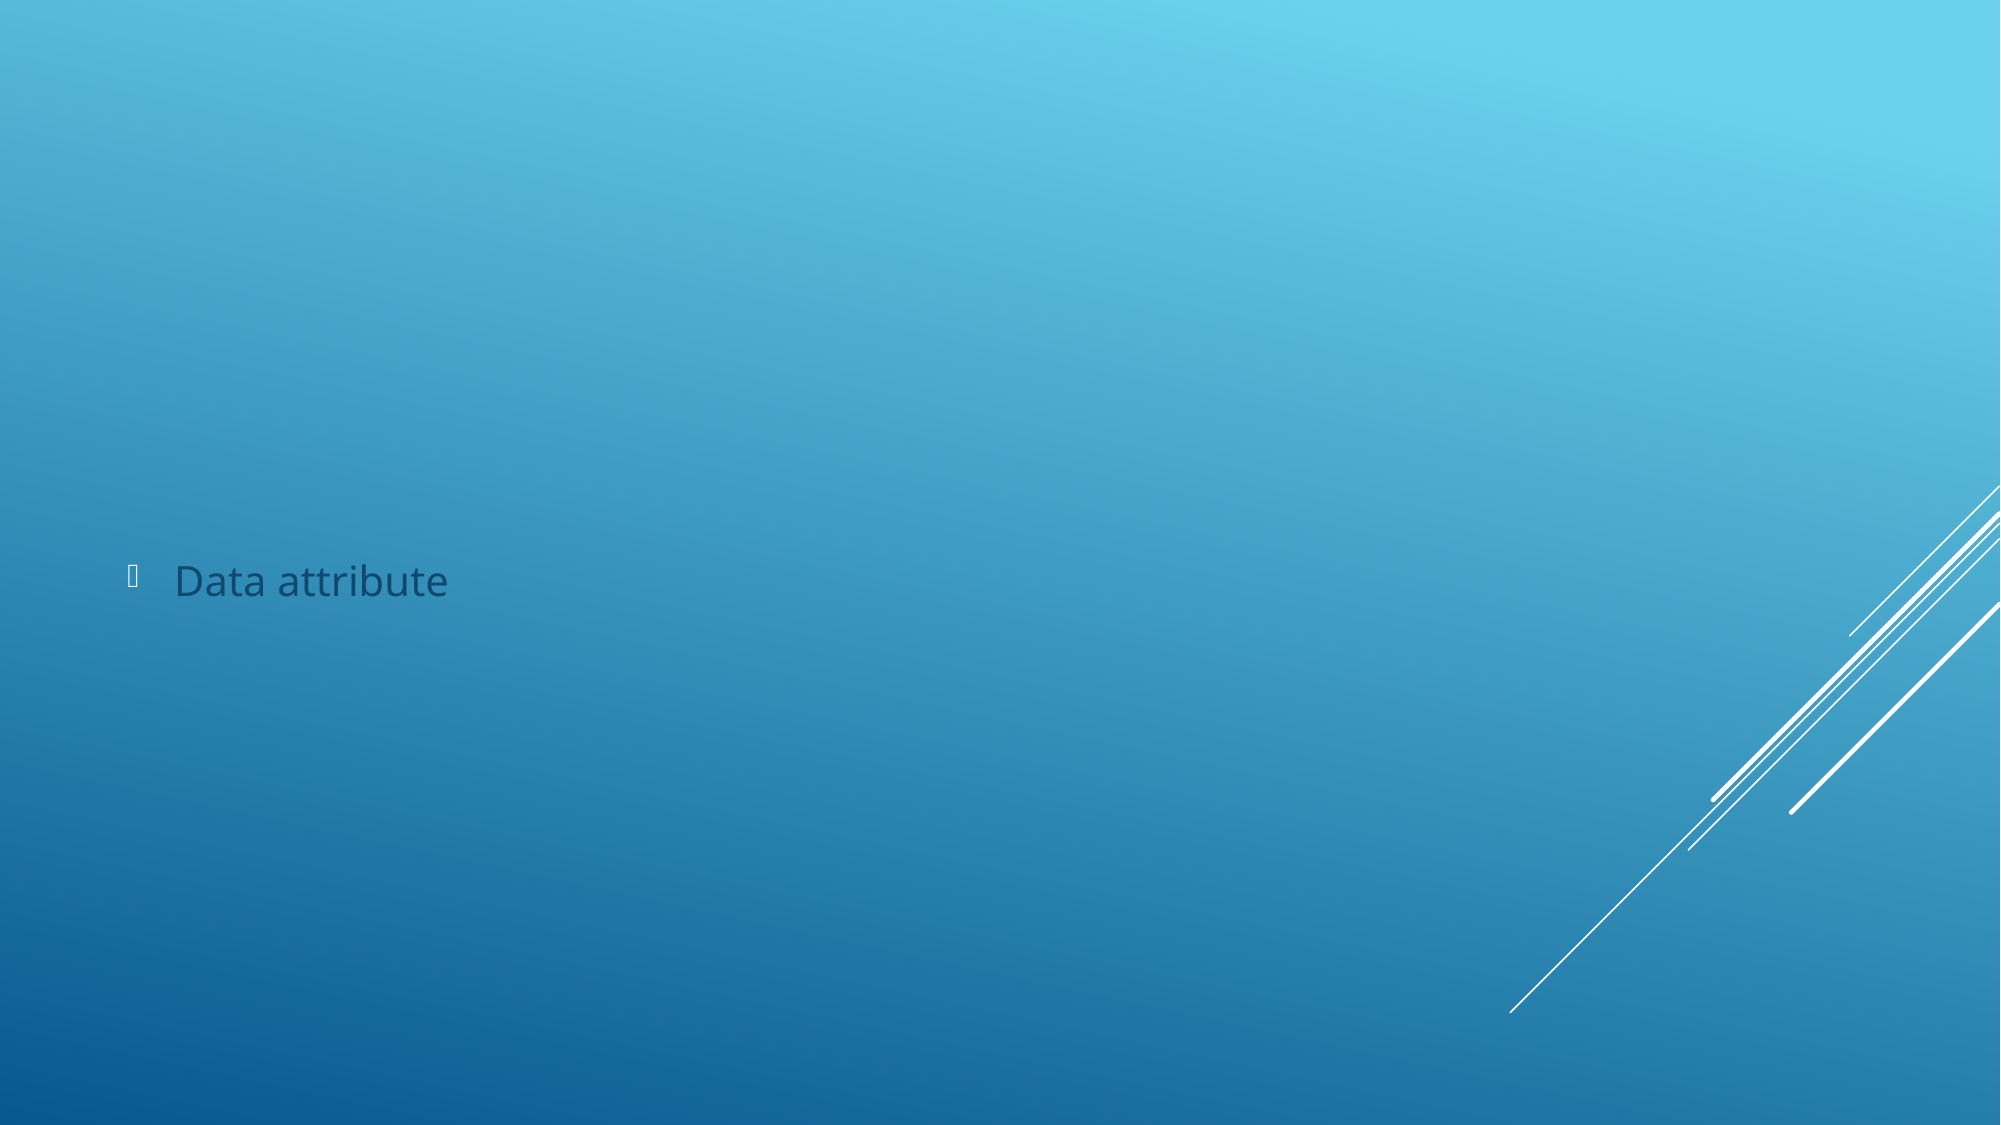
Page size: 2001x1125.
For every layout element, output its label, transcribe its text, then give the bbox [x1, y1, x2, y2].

list Data attribute [112, 112, 1906, 1047]
